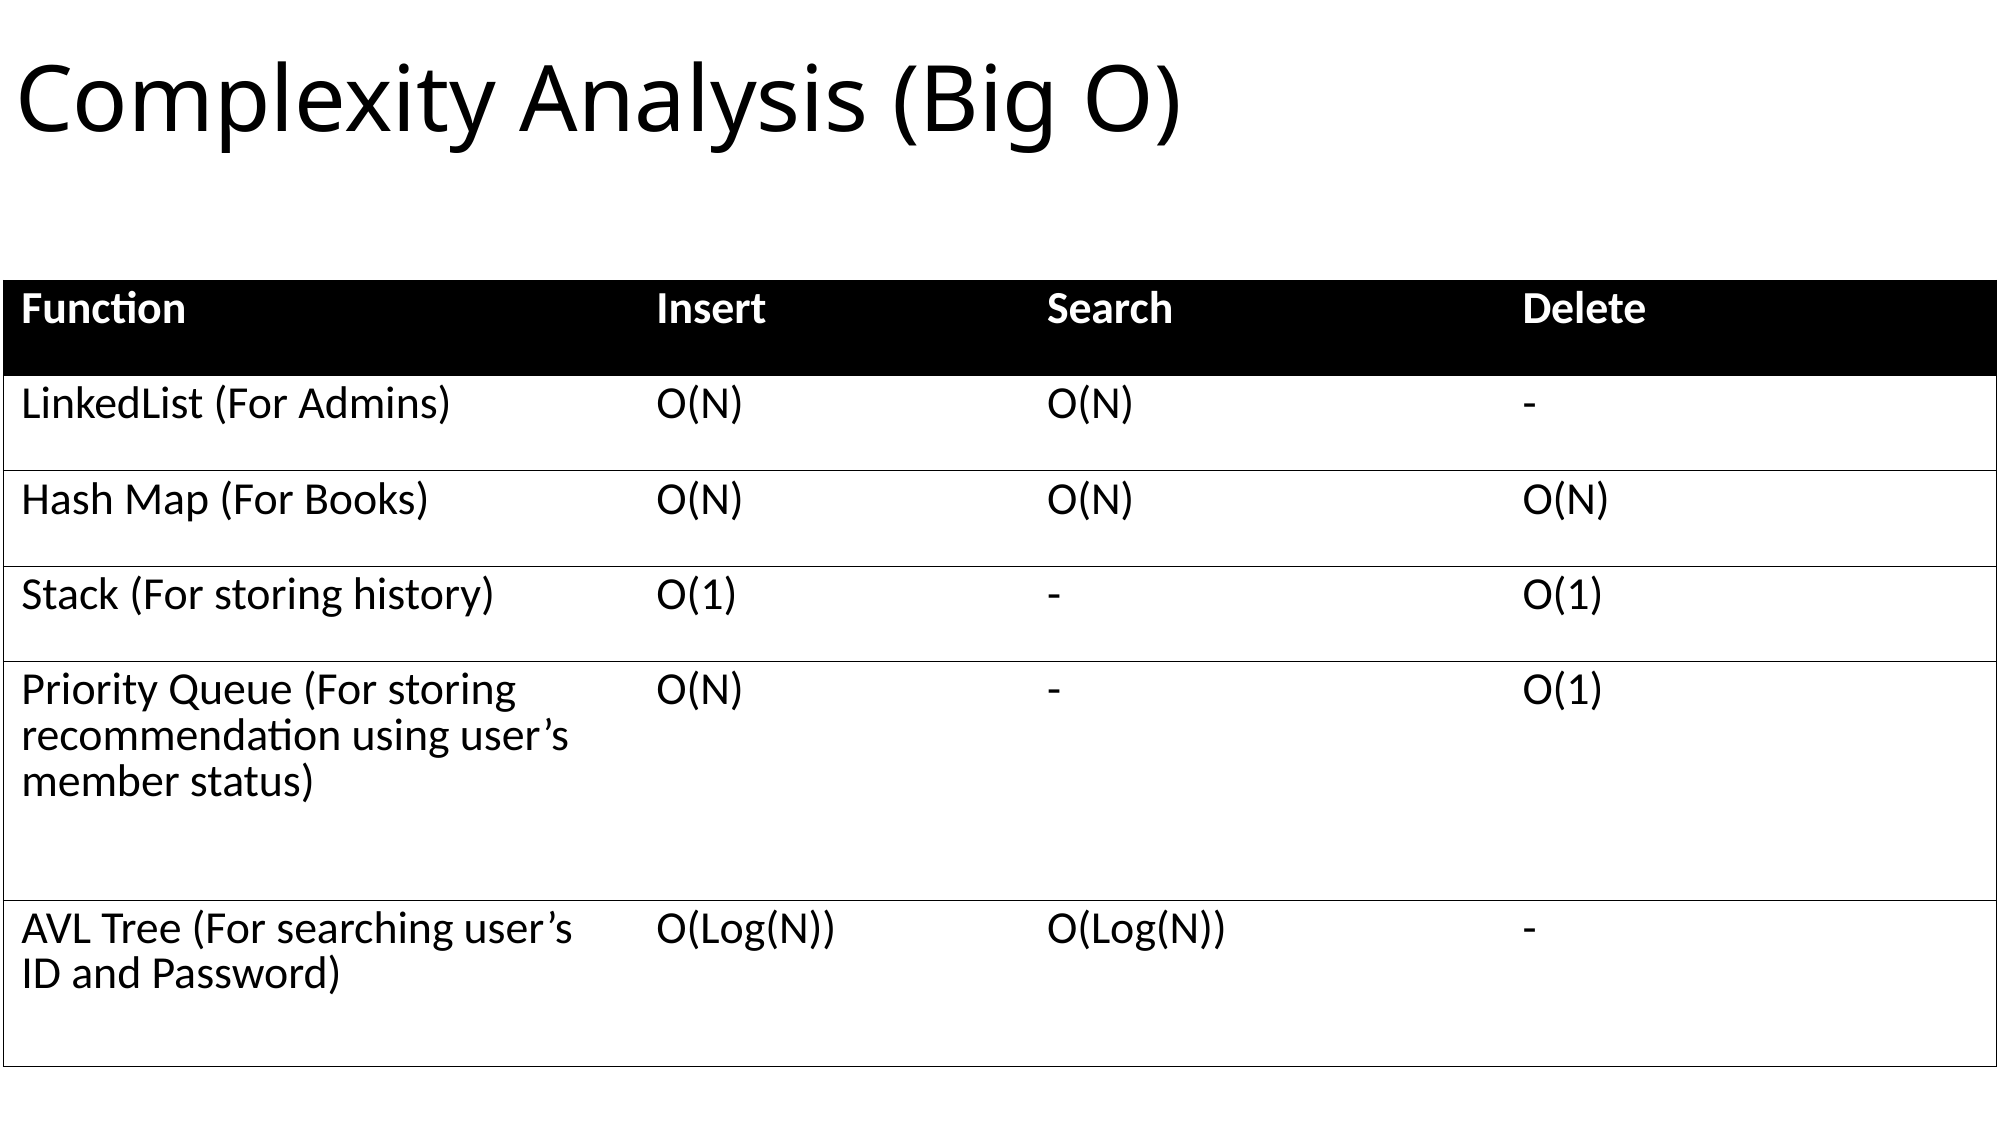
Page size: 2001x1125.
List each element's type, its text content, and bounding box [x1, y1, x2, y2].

table_cell Hash Map (For Books) [4, 471, 638, 566]
table_cell O(Log(N)) [1029, 901, 1504, 1066]
table_cell O(N) [1504, 471, 1996, 566]
table_cell Stack (For storing history) [4, 567, 638, 661]
table_cell - [1029, 567, 1504, 661]
table_cell O(1) [1504, 567, 1996, 661]
table_cell O(N) [1029, 376, 1504, 470]
table_cell O(Log(N)) [638, 901, 1029, 1066]
table_cell Priority Queue (For storing recommendation using user’s member status) [4, 662, 638, 900]
table_cell O(N) [638, 376, 1029, 470]
table_cell O(1) [1504, 662, 1996, 900]
title Complexity Analysis (Big O) [0, 3, 2000, 200]
table_header Delete [1504, 281, 1996, 375]
table_cell O(N) [638, 471, 1029, 566]
table_cell LinkedList (For Admins) [4, 376, 638, 470]
table_header Insert [638, 281, 1029, 375]
table_header Search [1029, 281, 1504, 375]
table_cell O(N) [1029, 471, 1504, 566]
table_cell O(N) [638, 662, 1029, 900]
table_header Function [4, 281, 638, 375]
table_cell - [1504, 376, 1996, 470]
table_cell O(1) [638, 567, 1029, 661]
table_cell - [1504, 901, 1996, 1066]
table_cell AVL Tree (For searching user’s ID and Password) [4, 901, 638, 1066]
table_cell - [1029, 662, 1504, 900]
